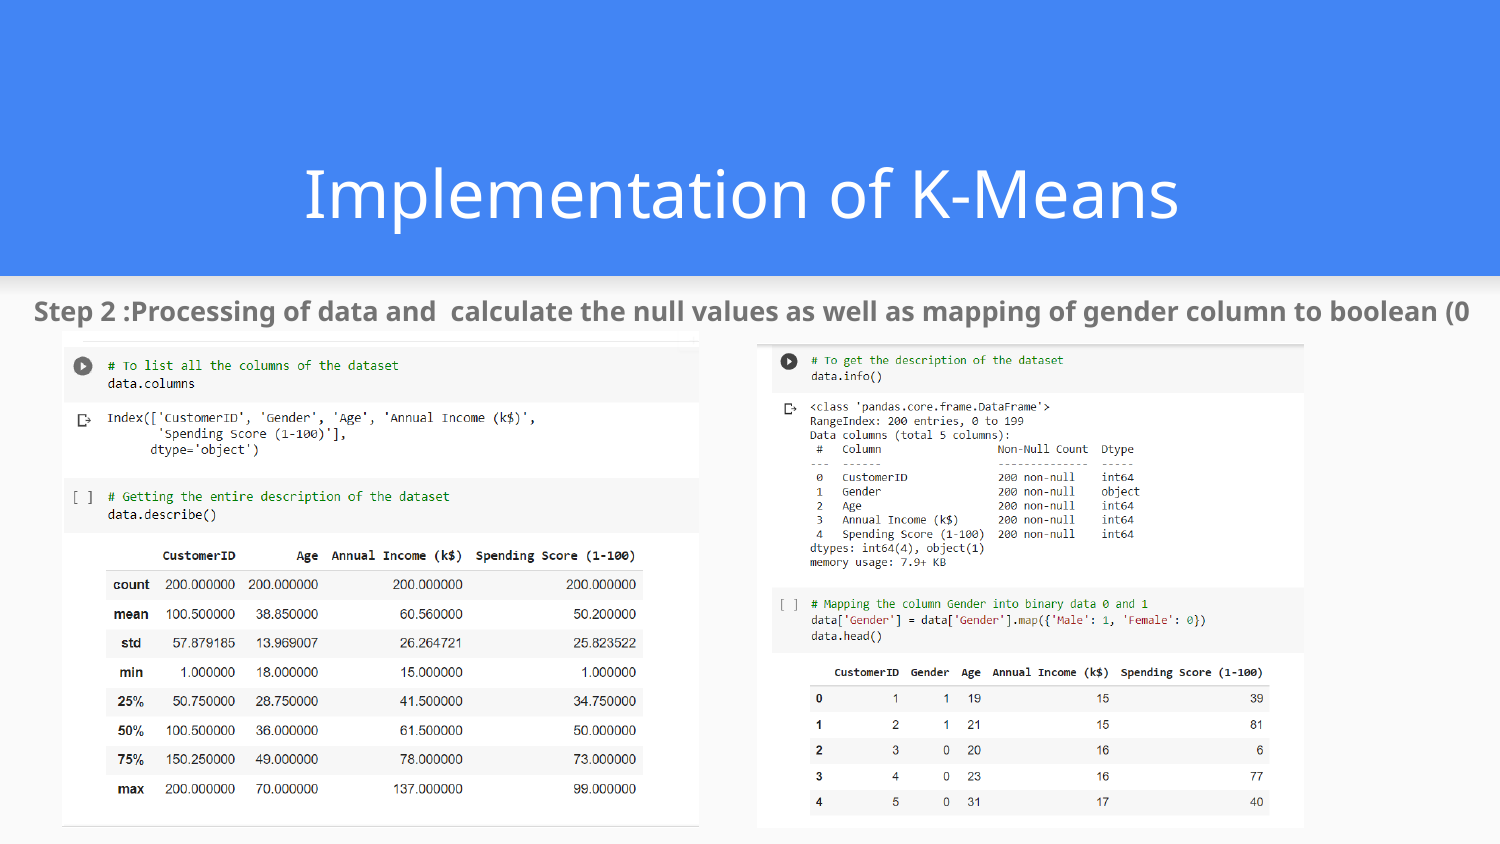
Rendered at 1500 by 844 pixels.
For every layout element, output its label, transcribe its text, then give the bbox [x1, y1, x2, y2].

list Step 2 :Processing of data and calculate the null values as well as mapping of gender column to boolean (0 and 1) [0, 274, 1500, 719]
title Implementation of K-Means [77, 121, 1427, 248]
picture [62, 330, 700, 828]
picture [757, 343, 1305, 828]
